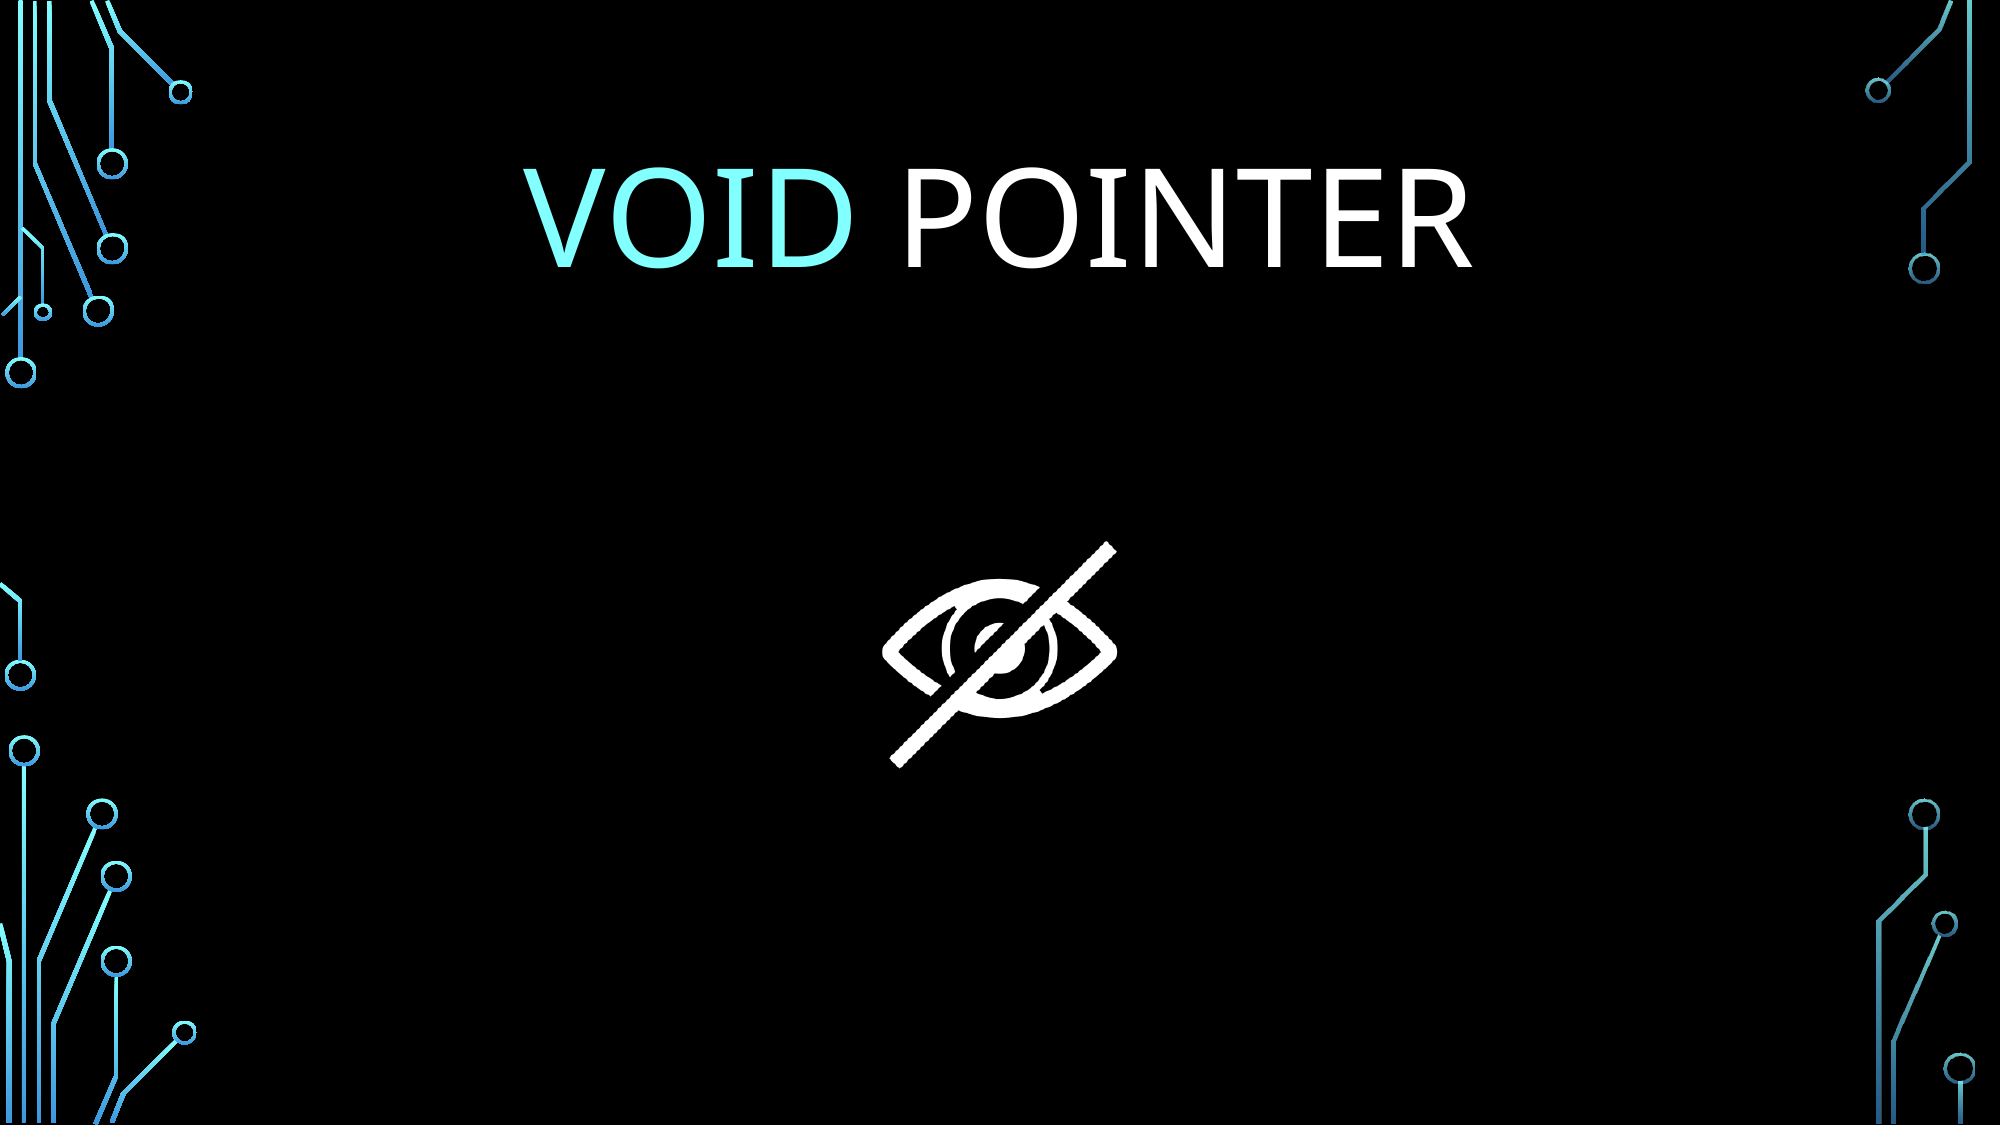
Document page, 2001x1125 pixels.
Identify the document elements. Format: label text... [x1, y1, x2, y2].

title VOID Pointer [187, 101, 1813, 344]
picture [844, 498, 1155, 810]
